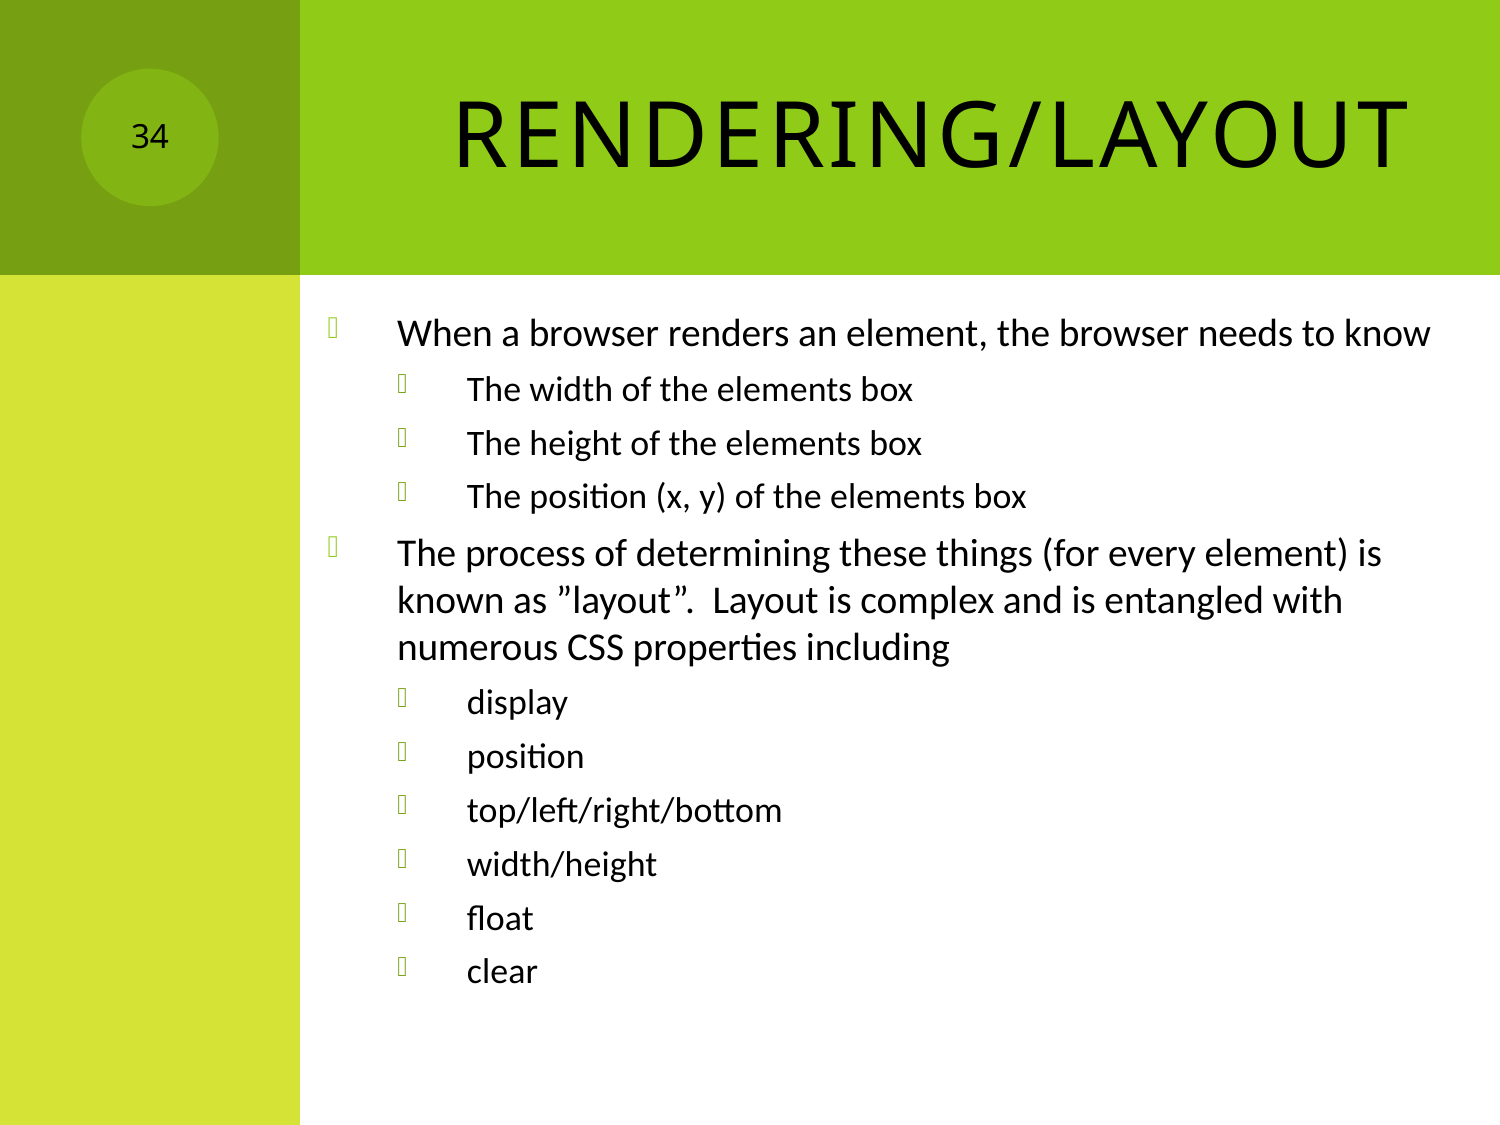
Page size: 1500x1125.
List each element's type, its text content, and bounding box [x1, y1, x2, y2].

title Rendering/Layout [399, 37, 1425, 225]
slide_number 34 [87, 87, 213, 188]
list When a browser renders an element, the browser needs to know The width of the elements box The height of the elements box The position (x, y) of the elements box The process of determining these things (for every element) is known as ”layout”. Layout is complex and is entangled with numerous CSS properties including display position top/left/right/bottom width/height float clear [312, 299, 1475, 1013]
